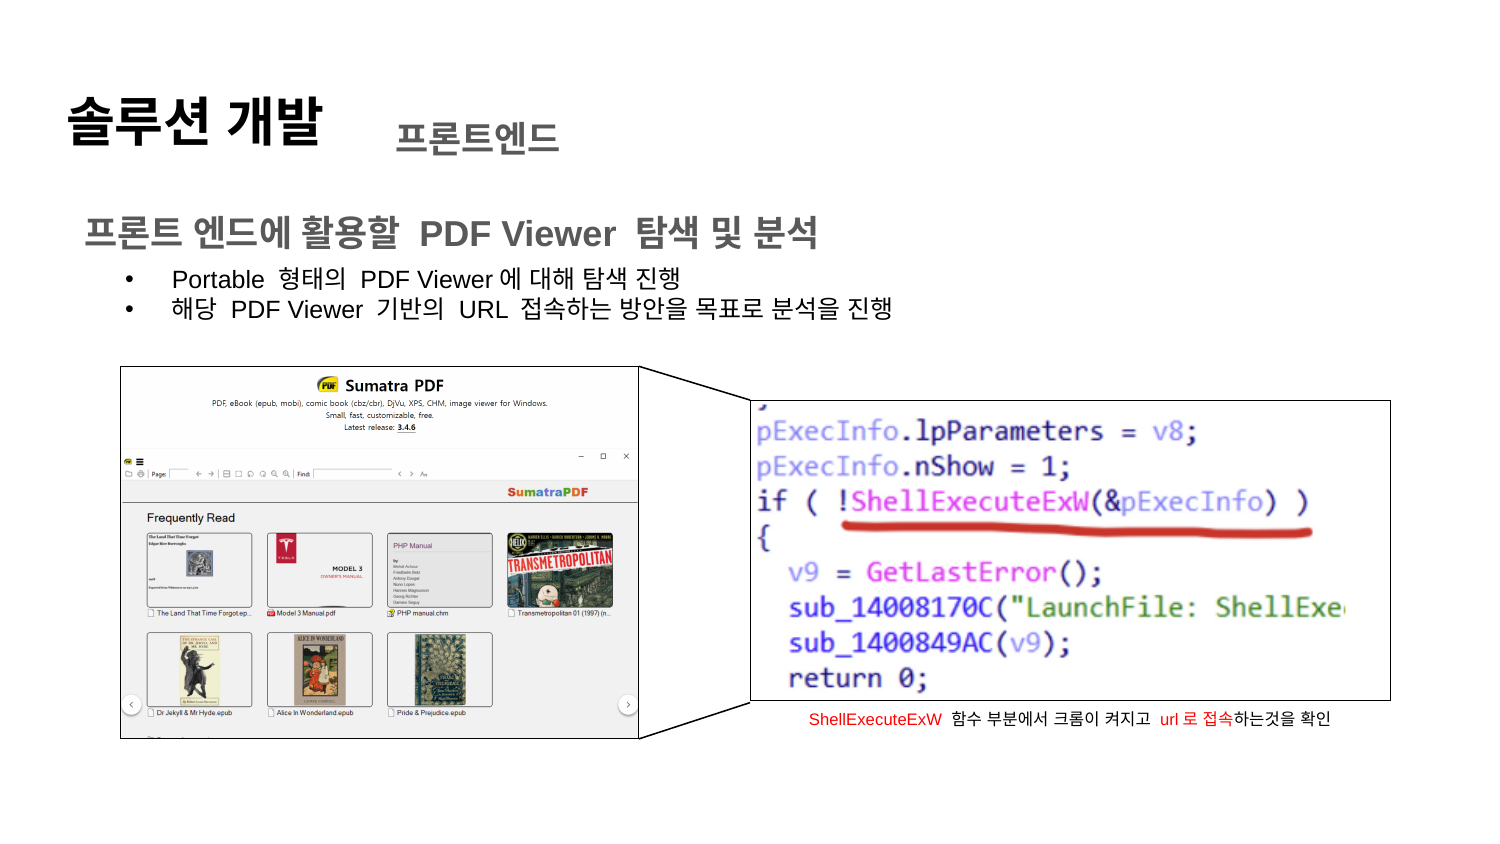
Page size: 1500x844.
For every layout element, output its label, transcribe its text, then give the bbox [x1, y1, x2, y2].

list 프론트 엔드에 활용할 PDF Viewer 탐색 및 분석 [51, 189, 1449, 269]
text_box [638, 365, 751, 401]
title 솔루션 개발 [51, 72, 472, 167]
text_box 프론트엔드 [362, 95, 834, 175]
picture [120, 366, 639, 740]
picture [749, 399, 1391, 701]
text_box Portable 형태의 PDF Viewer에 대해 탐색 진행 해당 PDF Viewer 기반의 URL 접속하는 방안을 목표로 분석을 진행 [110, 256, 1394, 332]
text_box ShellExecuteExW 함수 부분에서 크롬이 켜지고 url로 접속하는것을 확인 [755, 708, 1391, 736]
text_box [638, 702, 751, 740]
